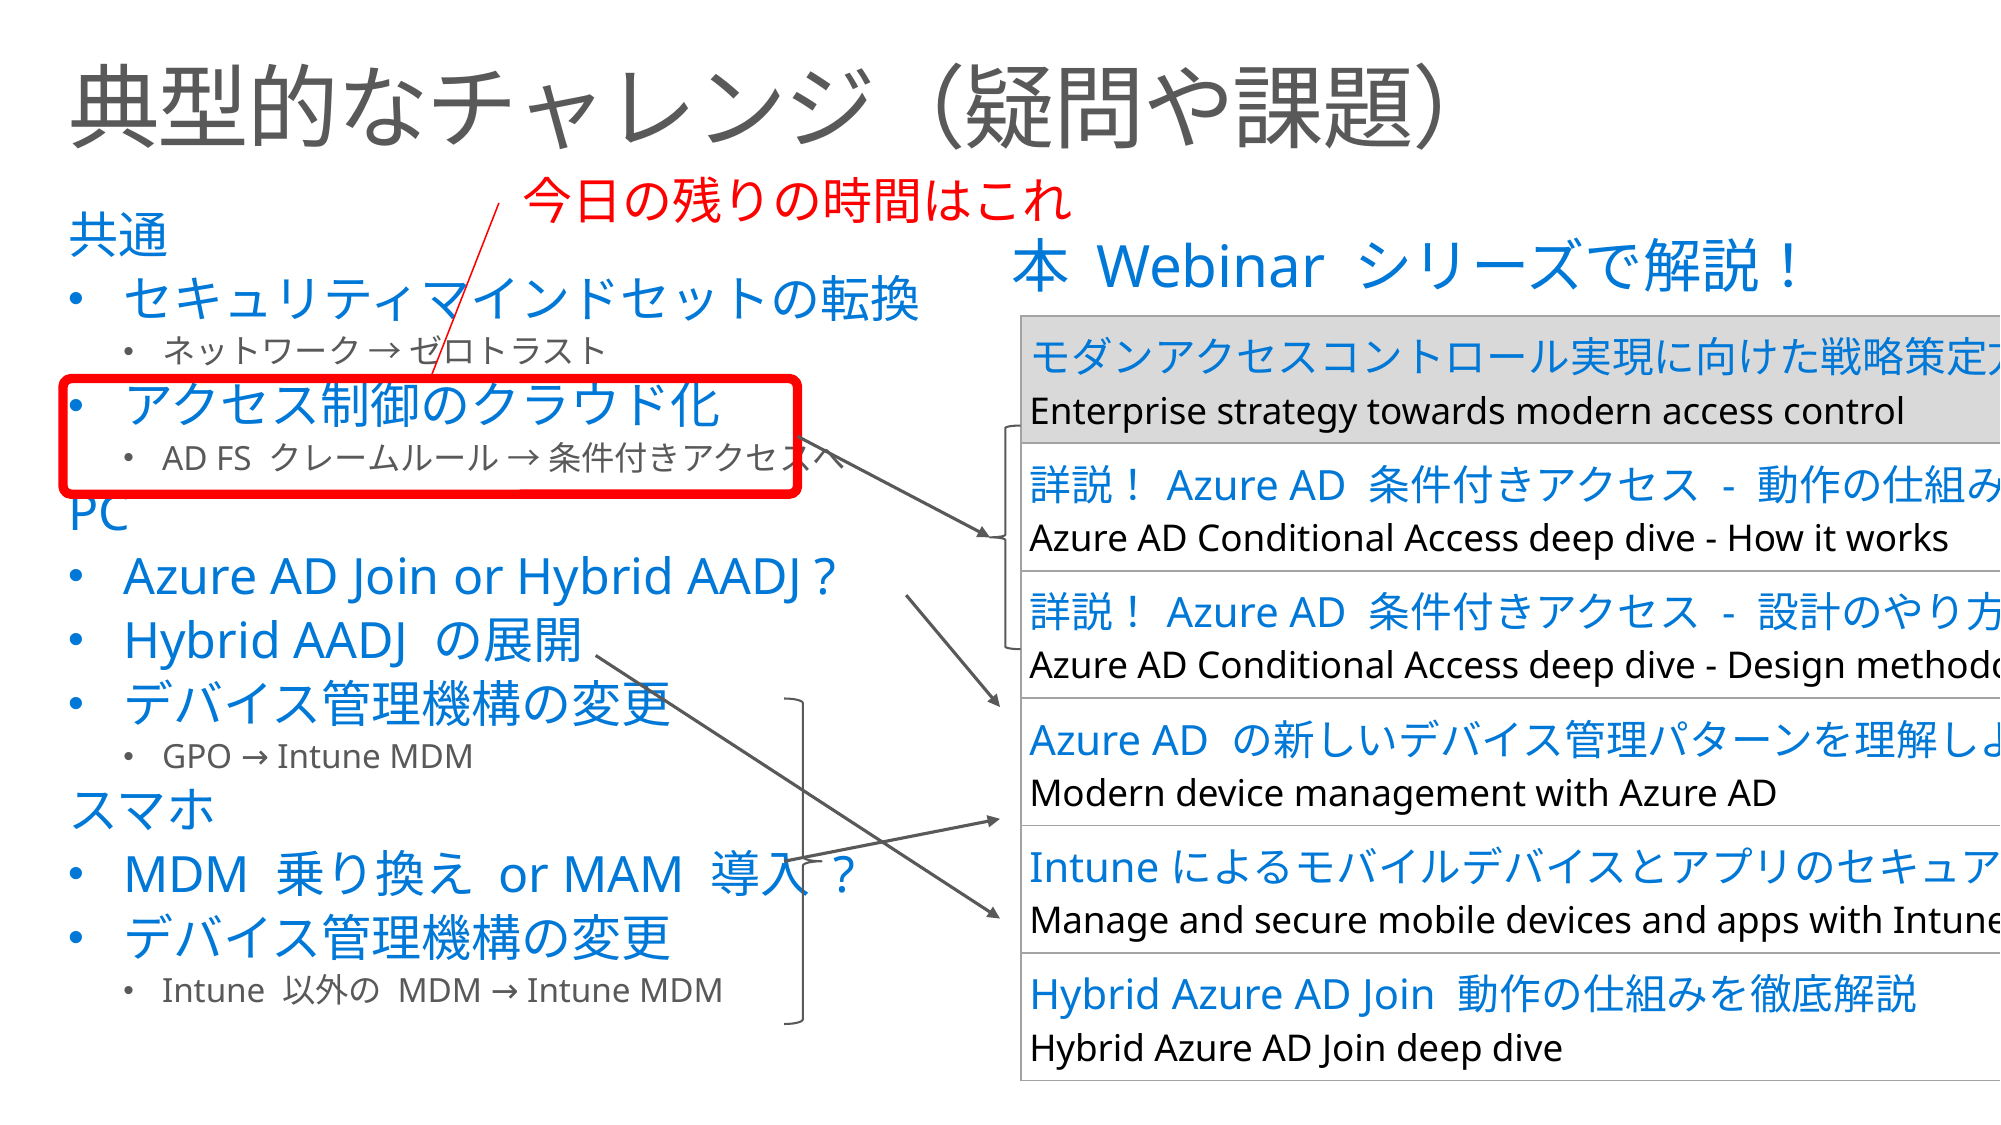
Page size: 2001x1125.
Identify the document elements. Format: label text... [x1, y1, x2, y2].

table_cell 詳説！Azure AD 条件付きアクセス - 動作の仕組みを理解する編 Azure AD Conditional Access deep dive - How it works [1022, 444, 2000, 570]
table_cell Hybrid Azure AD Join 動作の仕組みを徹底解説 Hybrid Azure AD Join deep dive [1022, 954, 2000, 1080]
table_cell 詳説！Azure AD 条件付きアクセス - 設計のやり方編 Azure AD Conditional Access deep dive - Design methodology [1022, 572, 2000, 697]
text_box [62, 377, 799, 496]
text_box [430, 203, 529, 379]
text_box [821, 818, 1001, 862]
table_cell Intuneによるモバイルデバイスとアプリのセキュアな管理とは Manage and secure mobile devices and apps with Intune [1022, 826, 2000, 952]
text_box 今日の残りの時間はこれ [498, 160, 1097, 245]
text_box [797, 436, 991, 538]
table_cell Azure AD の新しいデバイス管理パターンを理解しよう Modern device management with Azure AD [1022, 699, 2000, 825]
text_box [784, 919, 804, 1025]
text_box 本 Webinar シリーズで解説！ [986, 222, 1842, 315]
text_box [595, 655, 1001, 919]
text_box [989, 424, 1021, 650]
list 共通 セキュリティマインドセットの転換 ネットワーク → ゼロトラスト アクセス制御のクラウド化 AD FS クレームルール → 条件付きアクセスへ PC Azure AD Join or Hybrid AADJ ? Hybrid AADJ の展開 デバイス管理機構の変更 GPO → Intune MDM スマホ MDM 乗り換え or MAM 導入 ? デバイス管理機構の変更 Intune 以外の MDM → Intune MDM [44, 196, 1956, 1102]
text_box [905, 594, 1001, 655]
table_header モダンアクセスコントロール実現に向けた戦略策定方法 Enterprise strategy towards modern access control [1022, 317, 2000, 442]
title 典型的なチャレンジ（疑問や課題） [44, 47, 1957, 196]
